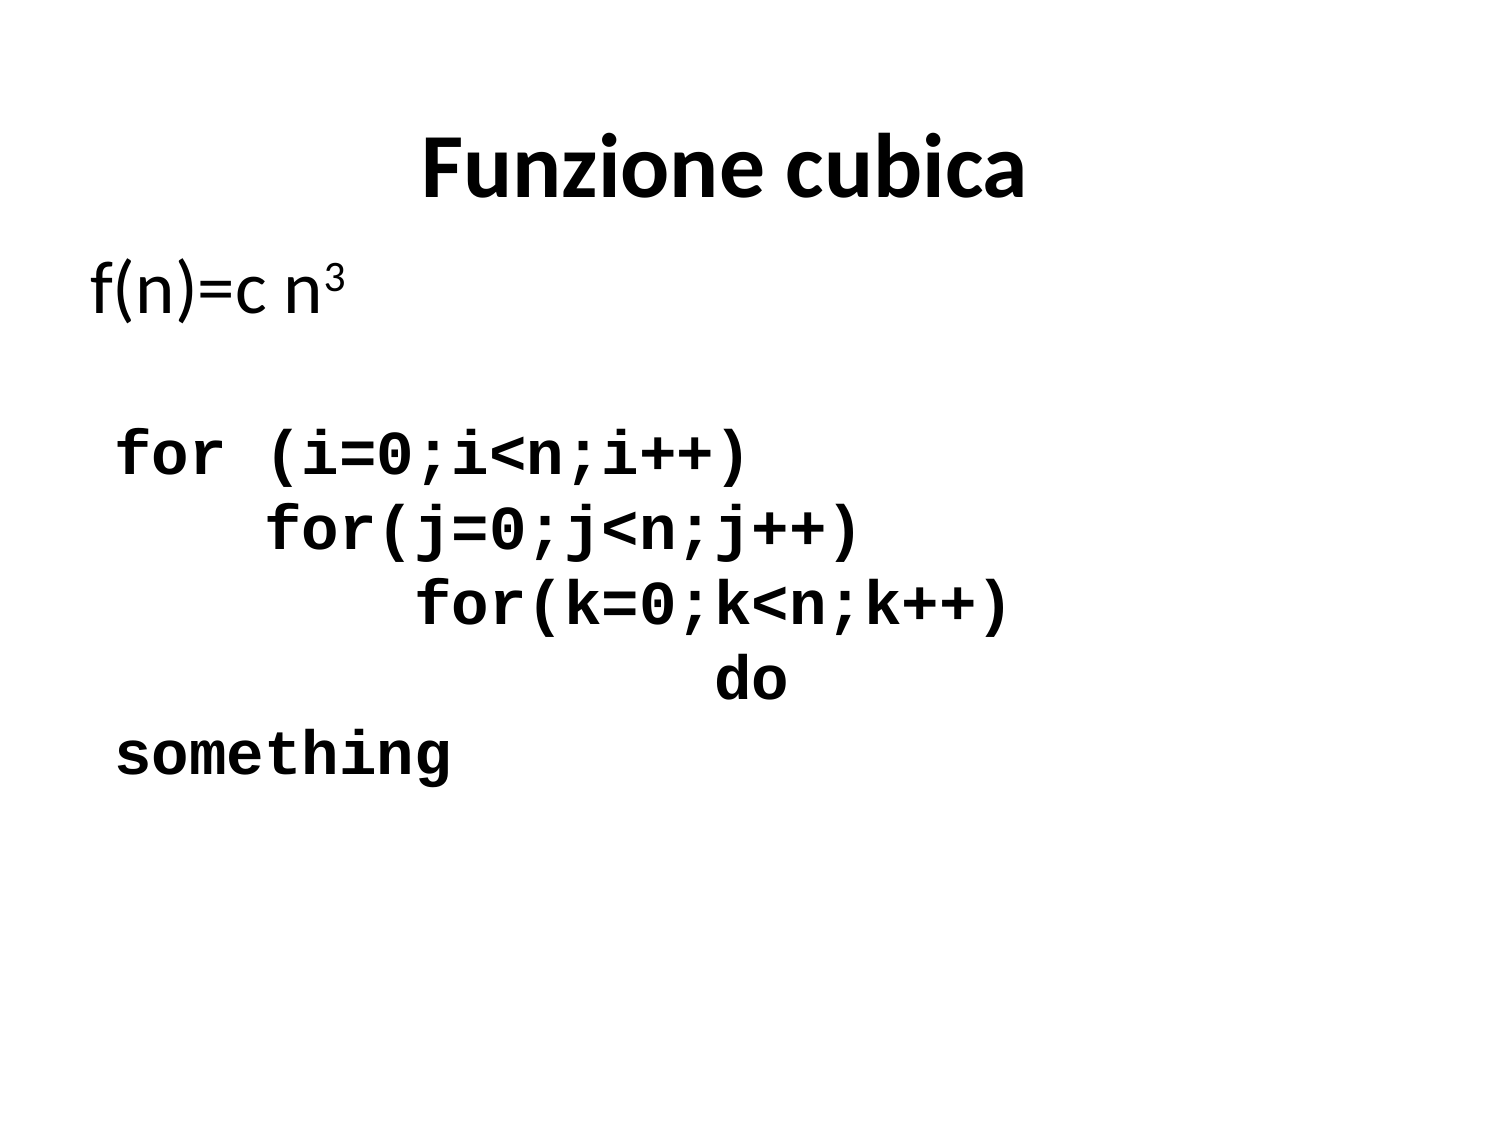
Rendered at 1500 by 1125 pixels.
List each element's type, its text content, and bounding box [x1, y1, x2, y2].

text_box f(n)=c n3 [74, 231, 1425, 452]
text_box Funzione cubica [50, 67, 1401, 255]
text_box for (i=0;i<n;i++) for(j=0;j<n;j++) for(k=0;k<n;k++) do something [99, 404, 1098, 795]
